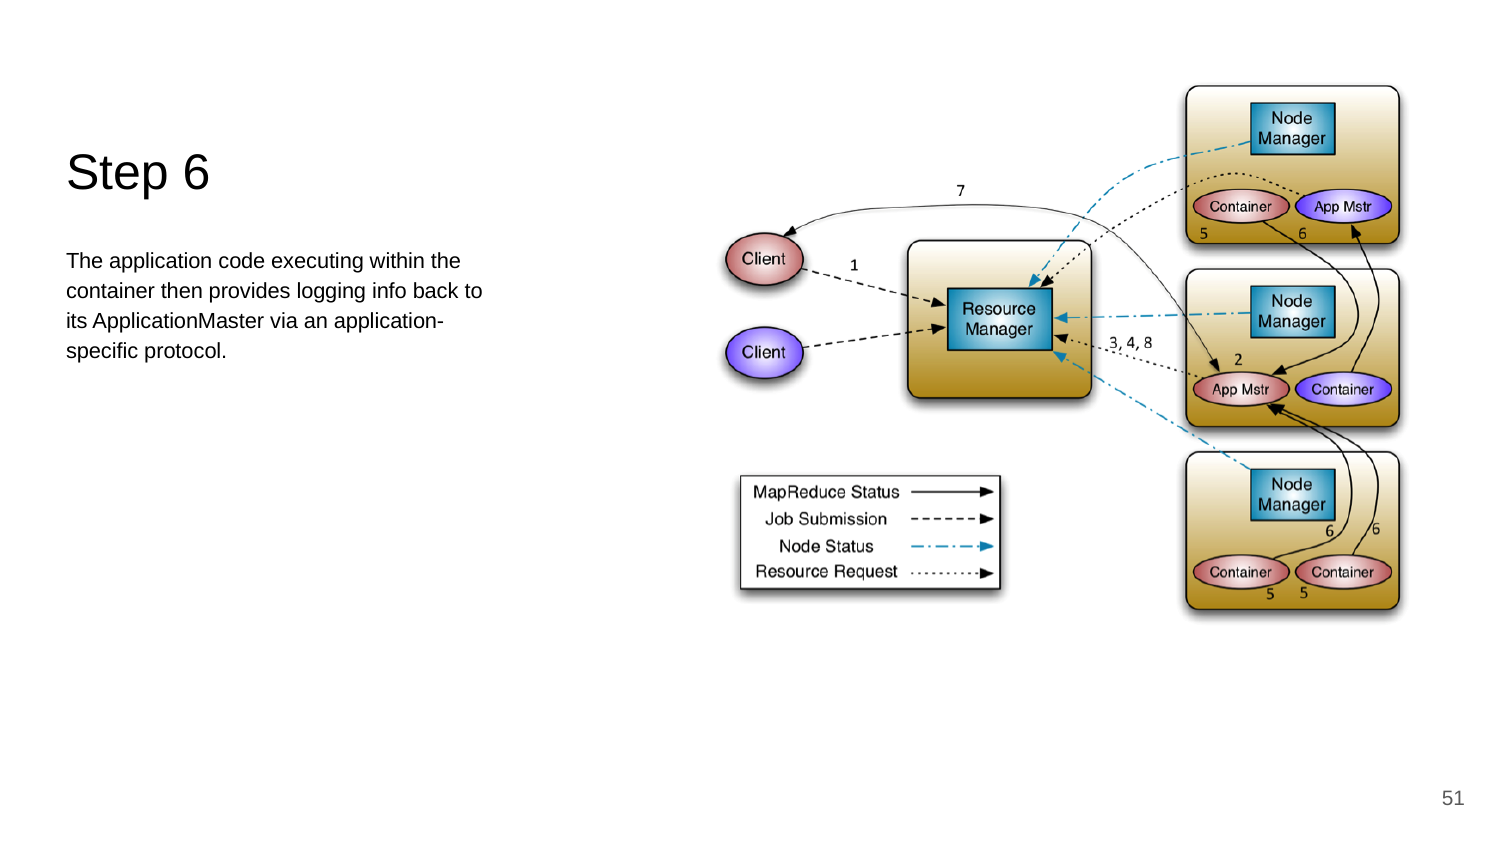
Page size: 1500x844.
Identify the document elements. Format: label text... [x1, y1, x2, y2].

title Step 6 [51, 91, 512, 216]
picture [679, 36, 1453, 665]
slide_number 51 [1389, 764, 1480, 830]
list The application code executing within the container then provides logging info back to its ApplicationMaster via an application-specific protocol. [51, 227, 512, 750]
